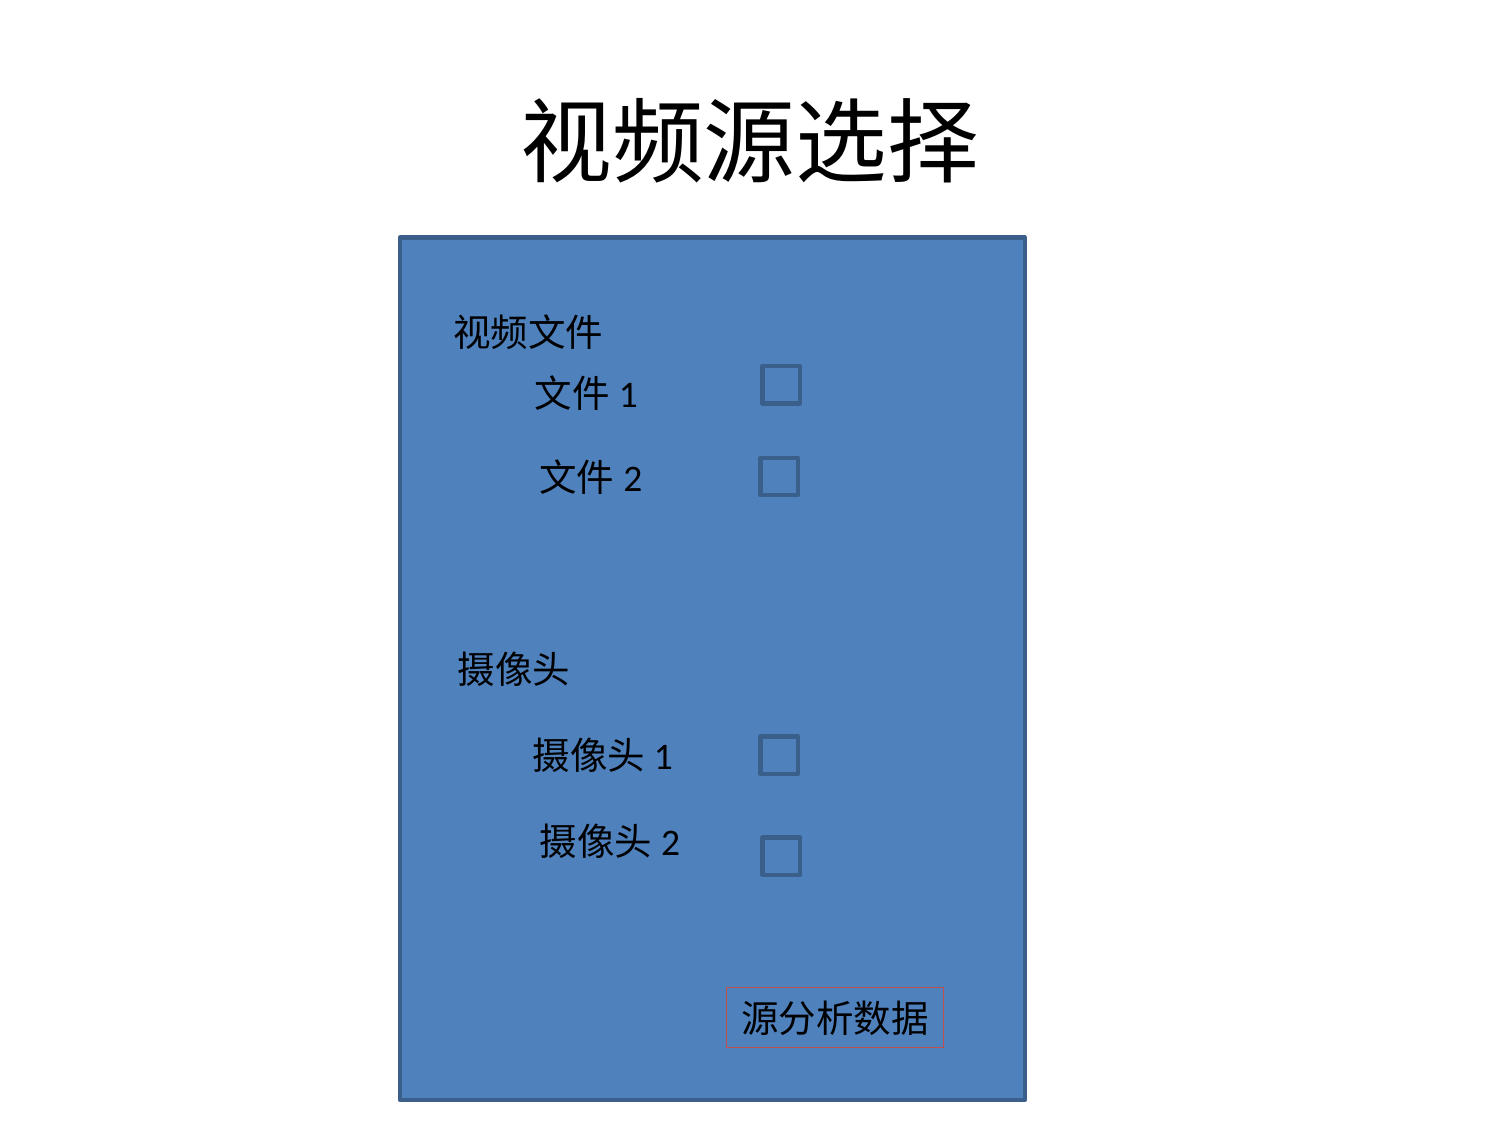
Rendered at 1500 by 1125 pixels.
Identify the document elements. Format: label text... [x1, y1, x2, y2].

text_box 摄像头1 [517, 724, 688, 785]
text_box [758, 456, 800, 497]
text_box [760, 835, 802, 877]
text_box [760, 364, 802, 406]
text_box [398, 235, 1027, 1102]
text_box 摄像头 [443, 638, 586, 699]
title 视频源选择 [75, 45, 1425, 233]
text_box 源分析数据 [726, 987, 944, 1048]
text_box 文件1 [519, 362, 653, 423]
text_box 视频文件 [438, 301, 619, 362]
text_box 文件2 [524, 446, 658, 506]
text_box [758, 734, 800, 776]
text_box 摄像头2 [524, 810, 695, 871]
